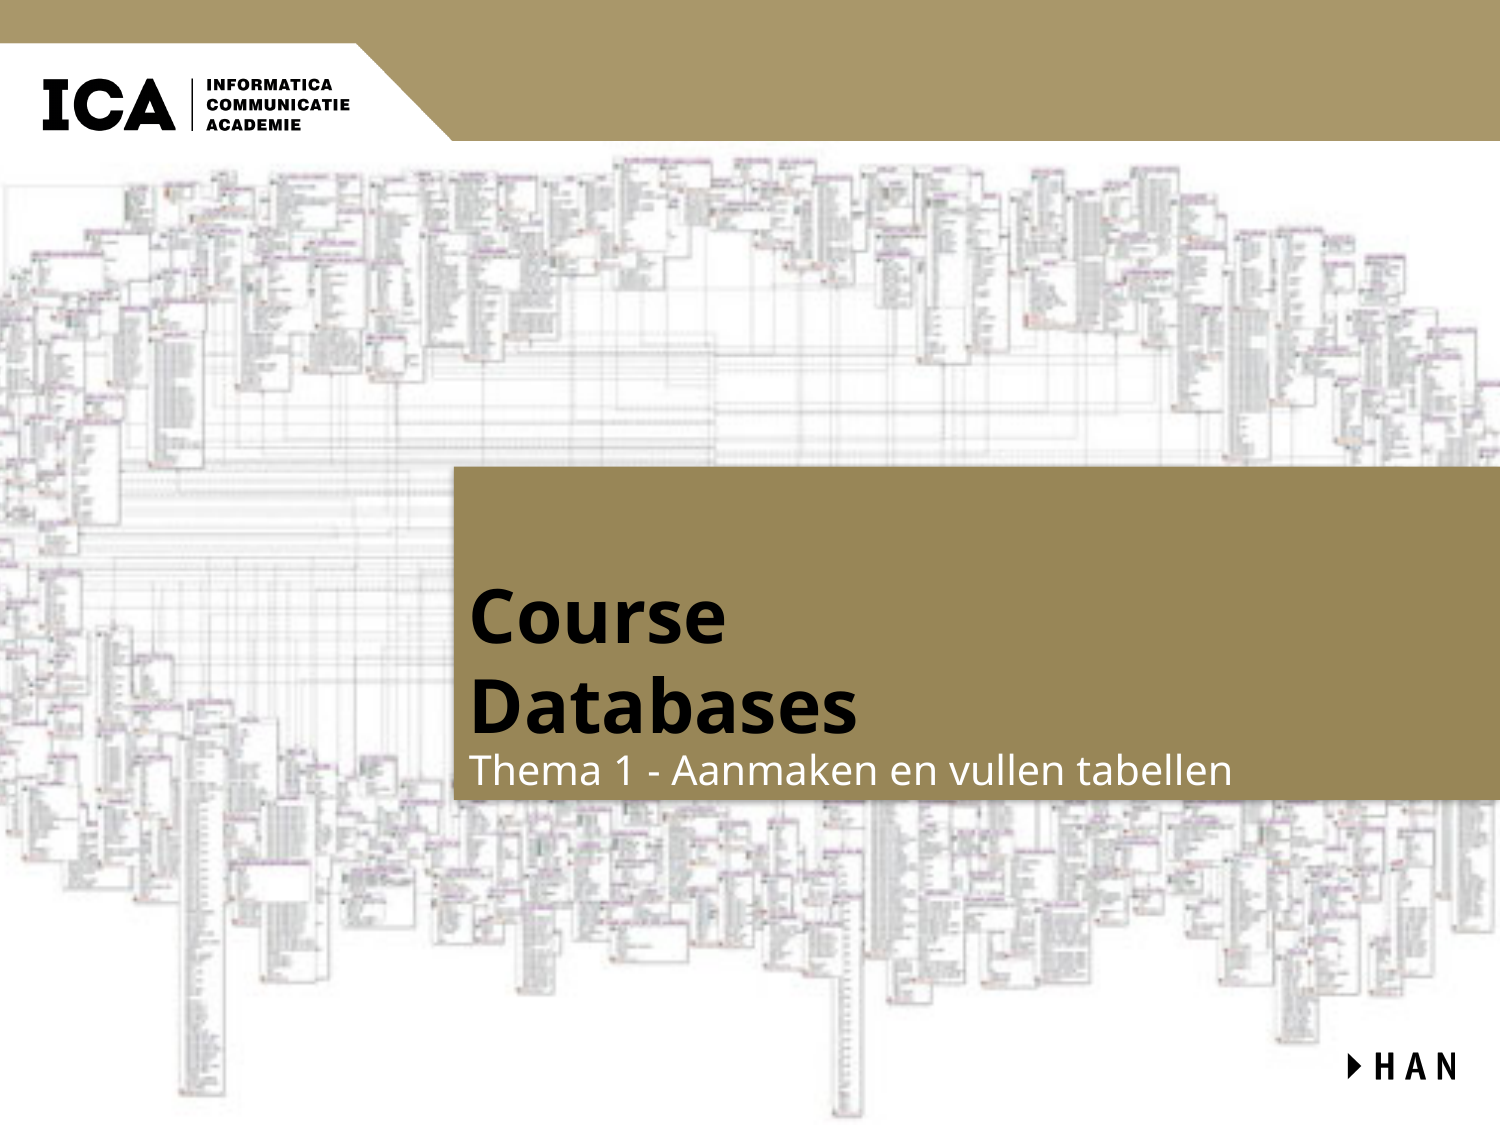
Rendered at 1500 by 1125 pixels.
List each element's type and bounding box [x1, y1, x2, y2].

picture [0, 141, 1500, 1125]
